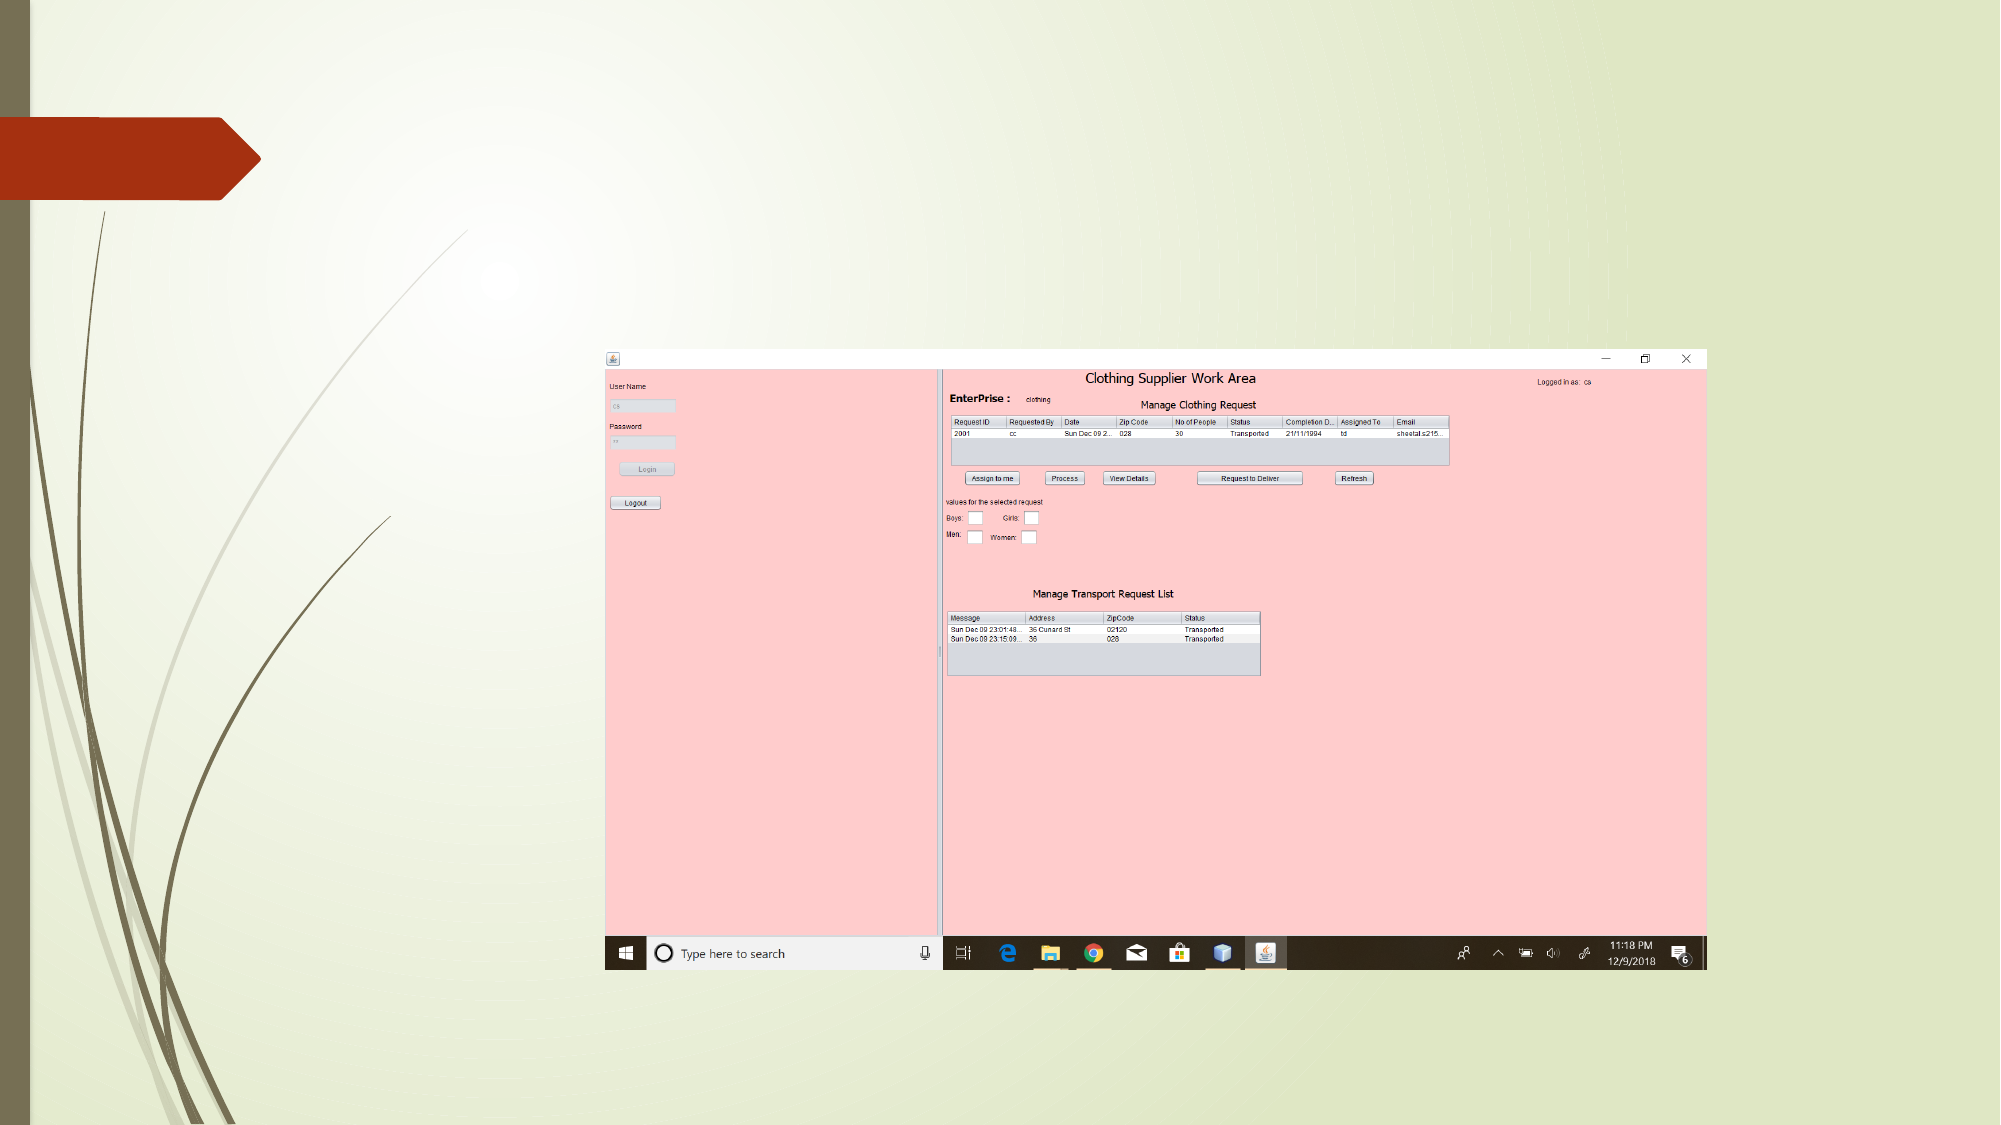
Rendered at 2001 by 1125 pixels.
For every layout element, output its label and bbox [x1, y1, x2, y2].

list [604, 349, 1708, 971]
